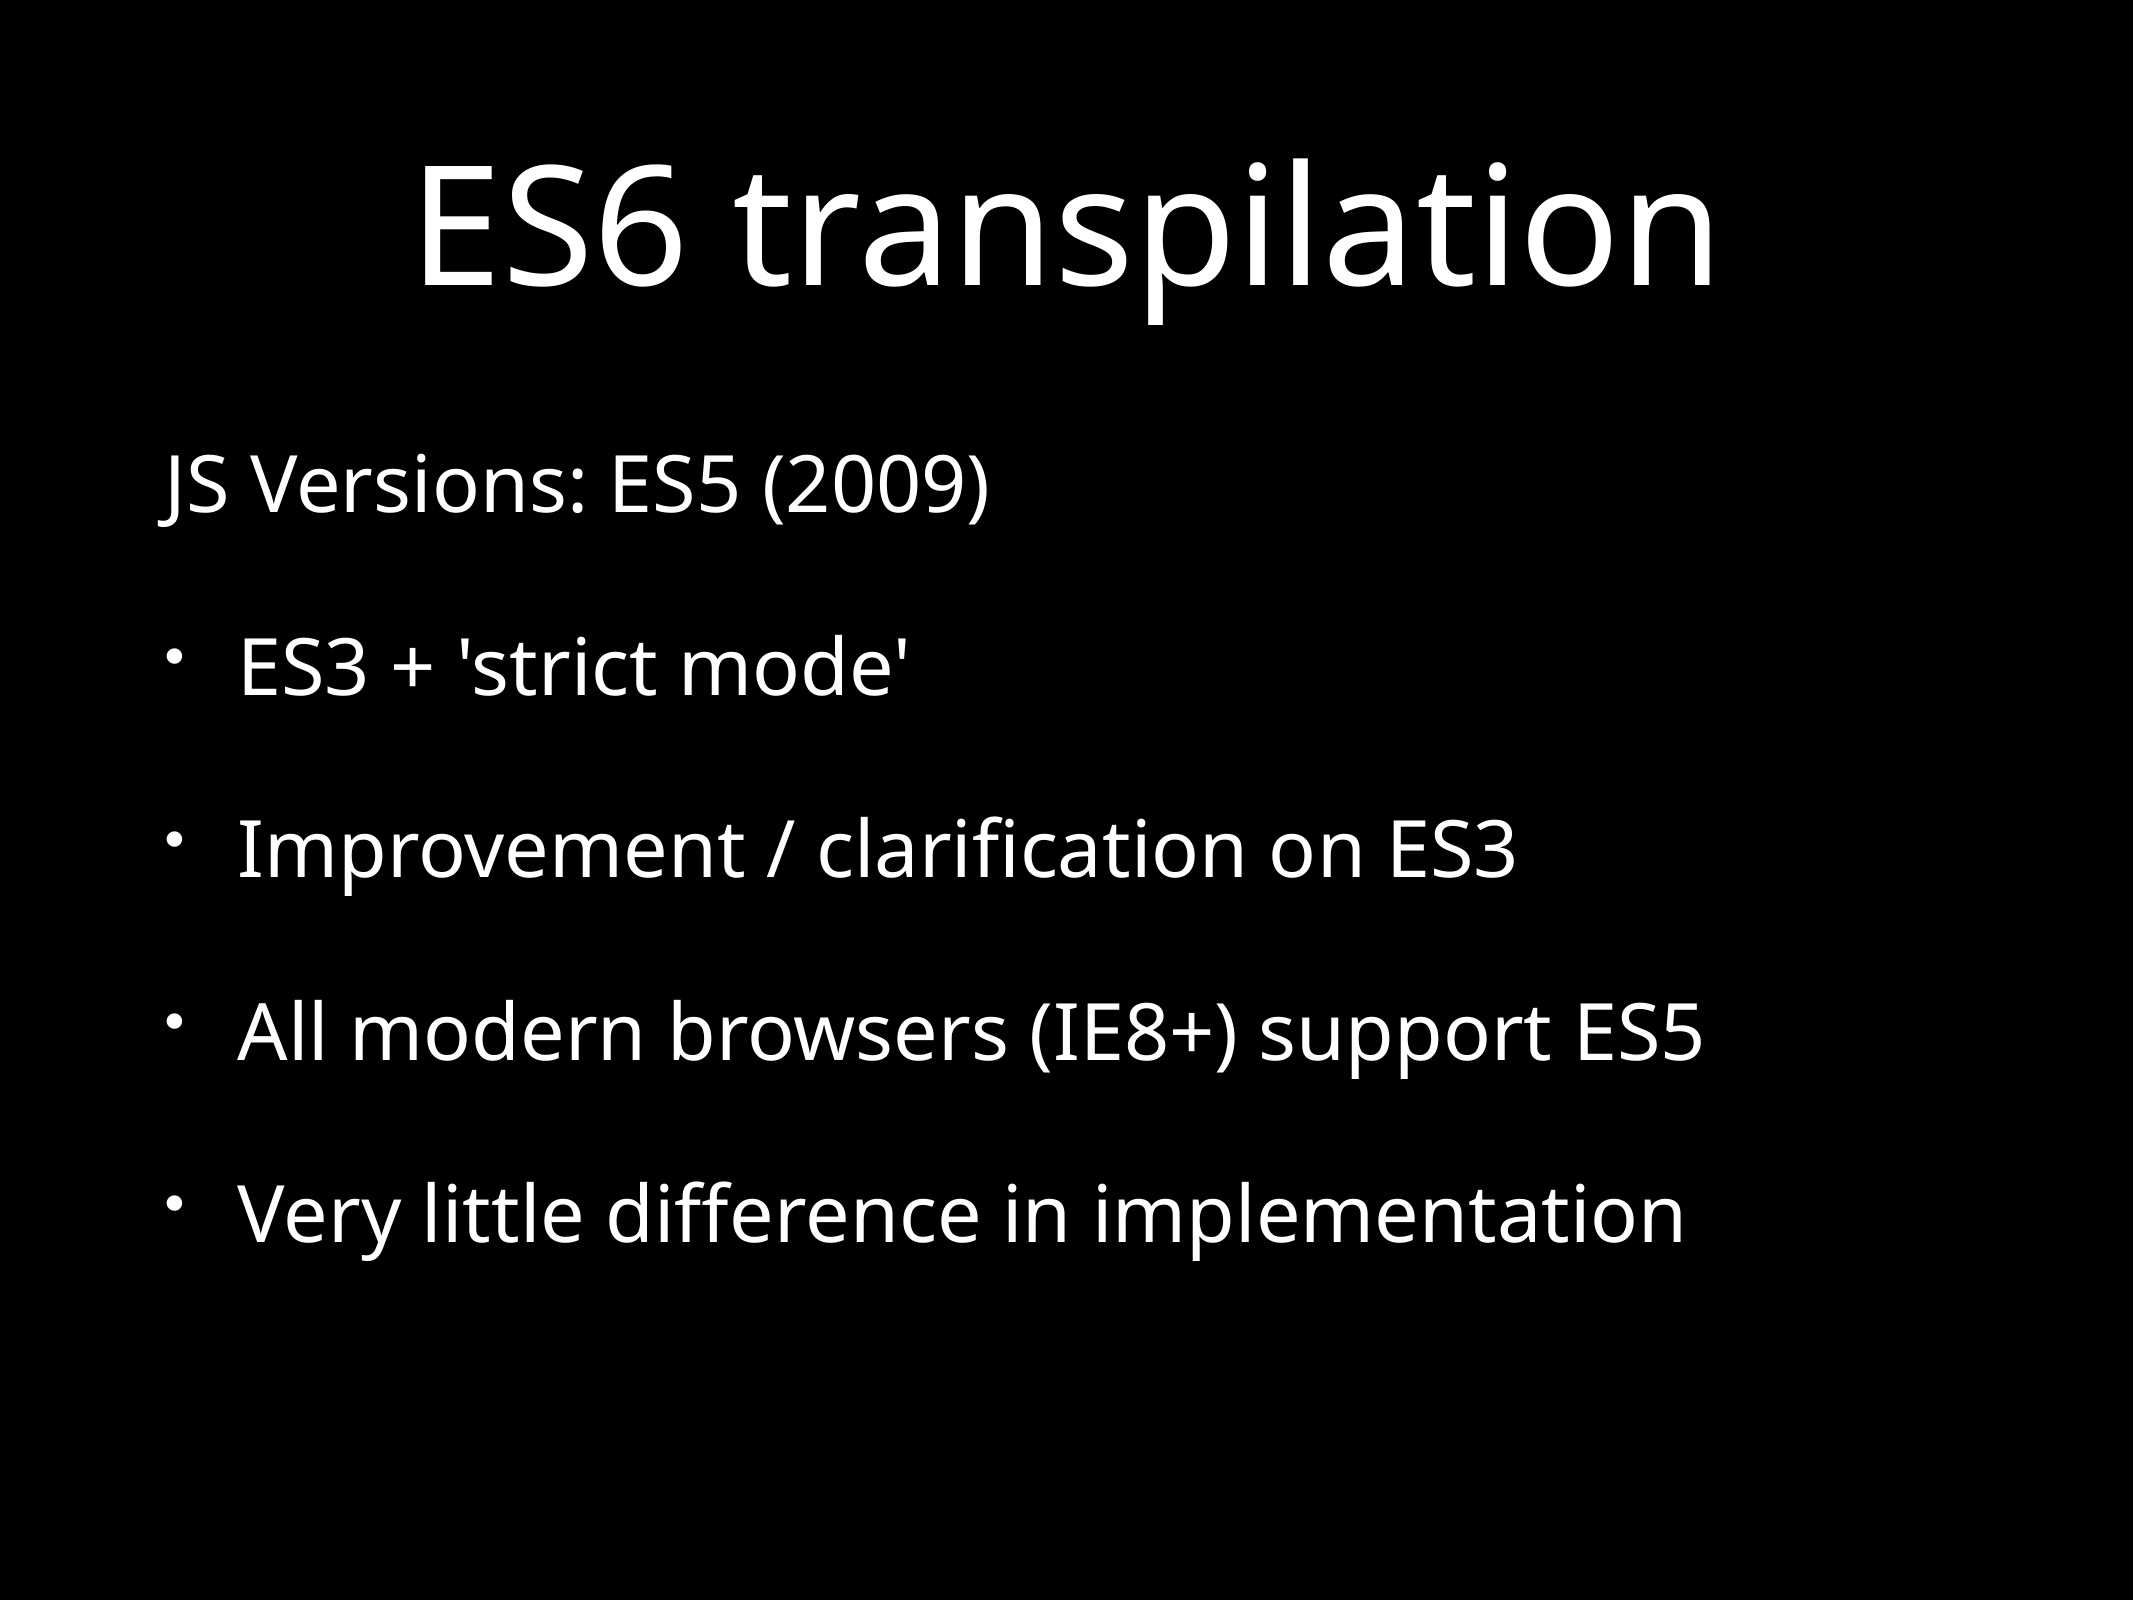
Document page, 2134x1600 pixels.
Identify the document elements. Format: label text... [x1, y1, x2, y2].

list JS Versions: ES5 (2009) ES3 + 'strict mode' Improvement / clarification on ES3 All modern browsers (IE8+) support ES5 Very little difference in implementation [155, 424, 1978, 1457]
title ES6 transpilation [155, 41, 1978, 397]
